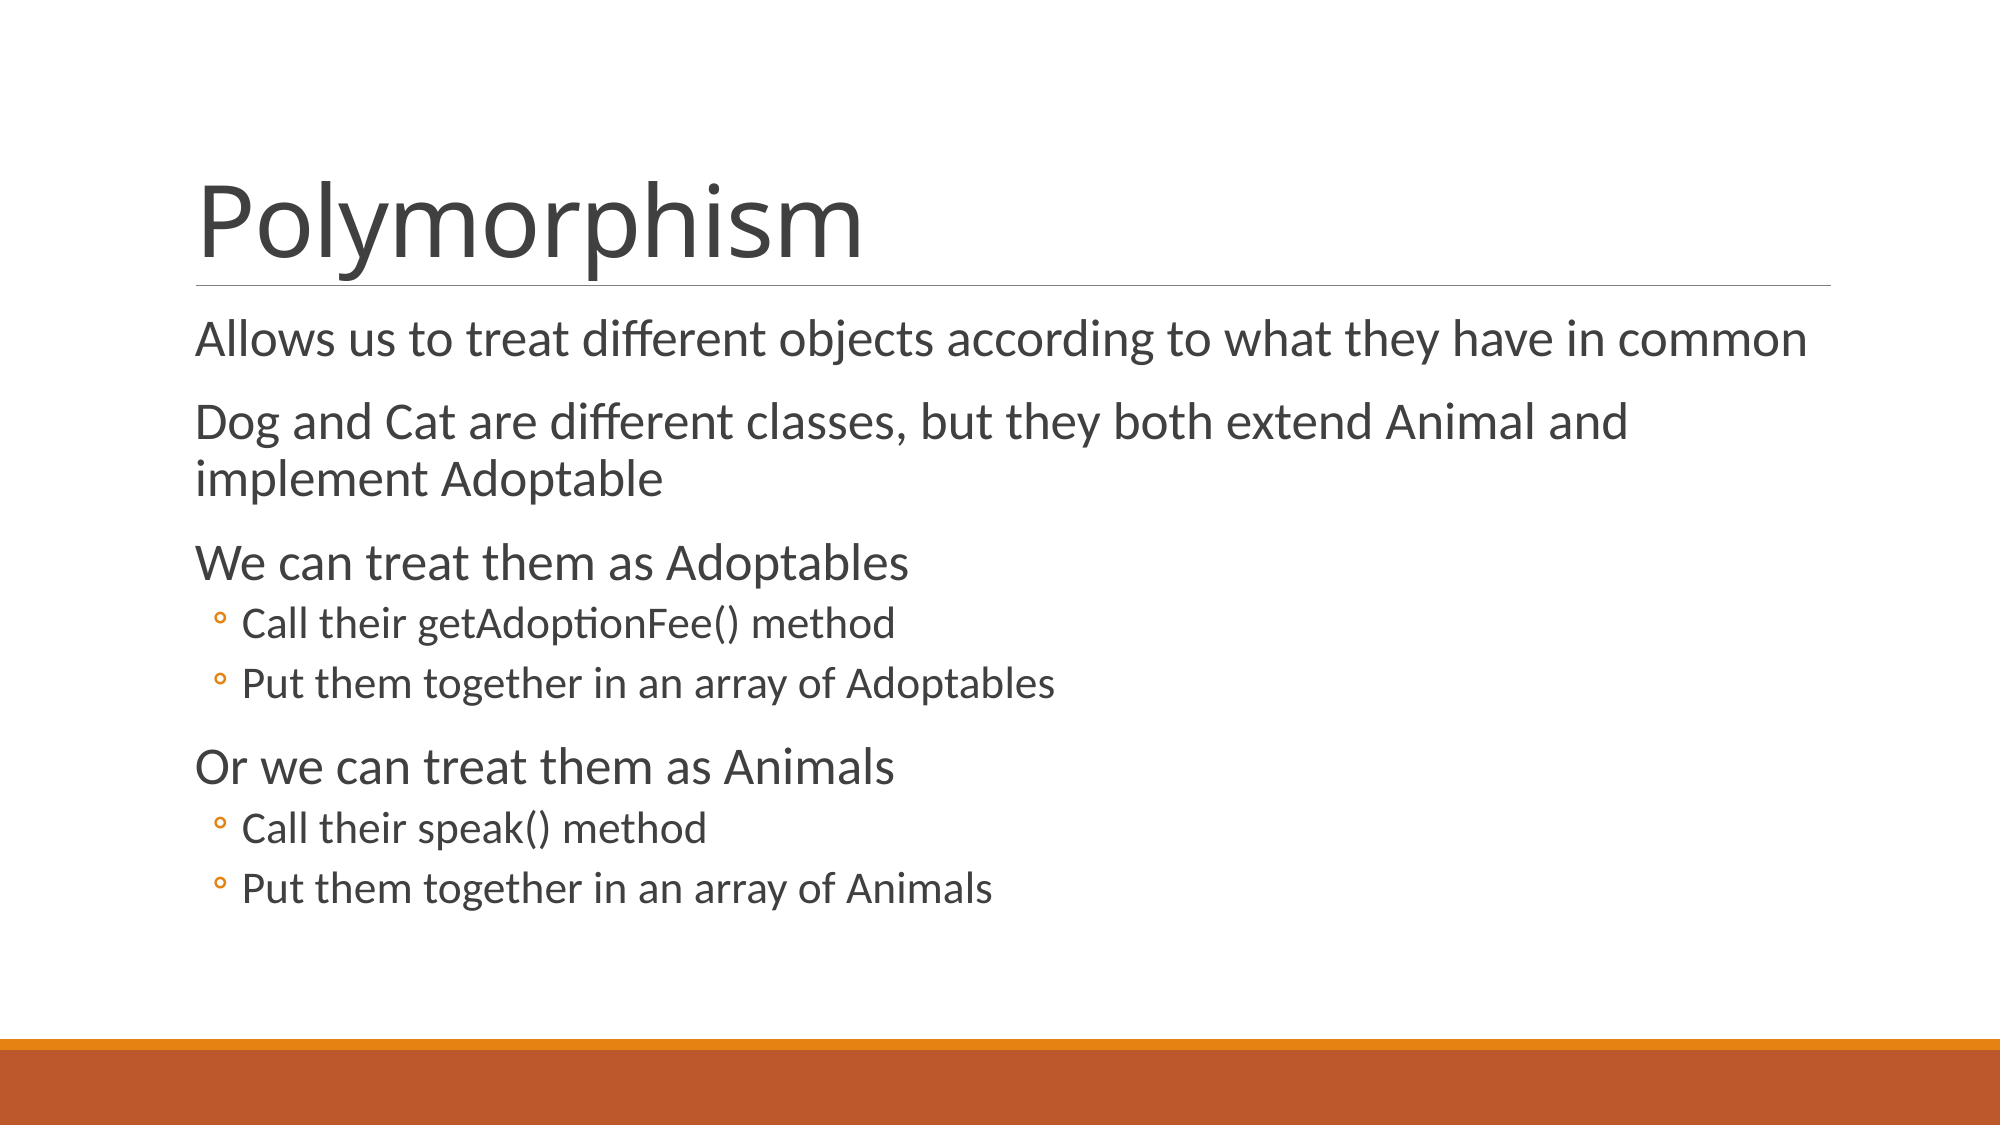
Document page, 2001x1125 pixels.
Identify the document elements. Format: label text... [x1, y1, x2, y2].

list Allows us to treat different objects according to what they have in common Dog and Cat are different classes, but they both extend Animal and implement Adoptable We can treat them as Adoptables Call their getAdoptionFee() method Put them together in an array of Adoptables Or we can treat them as Animals Call their speak() method Put them together in an array of Animals [180, 302, 1830, 963]
title Polymorphism [180, 47, 1830, 285]
